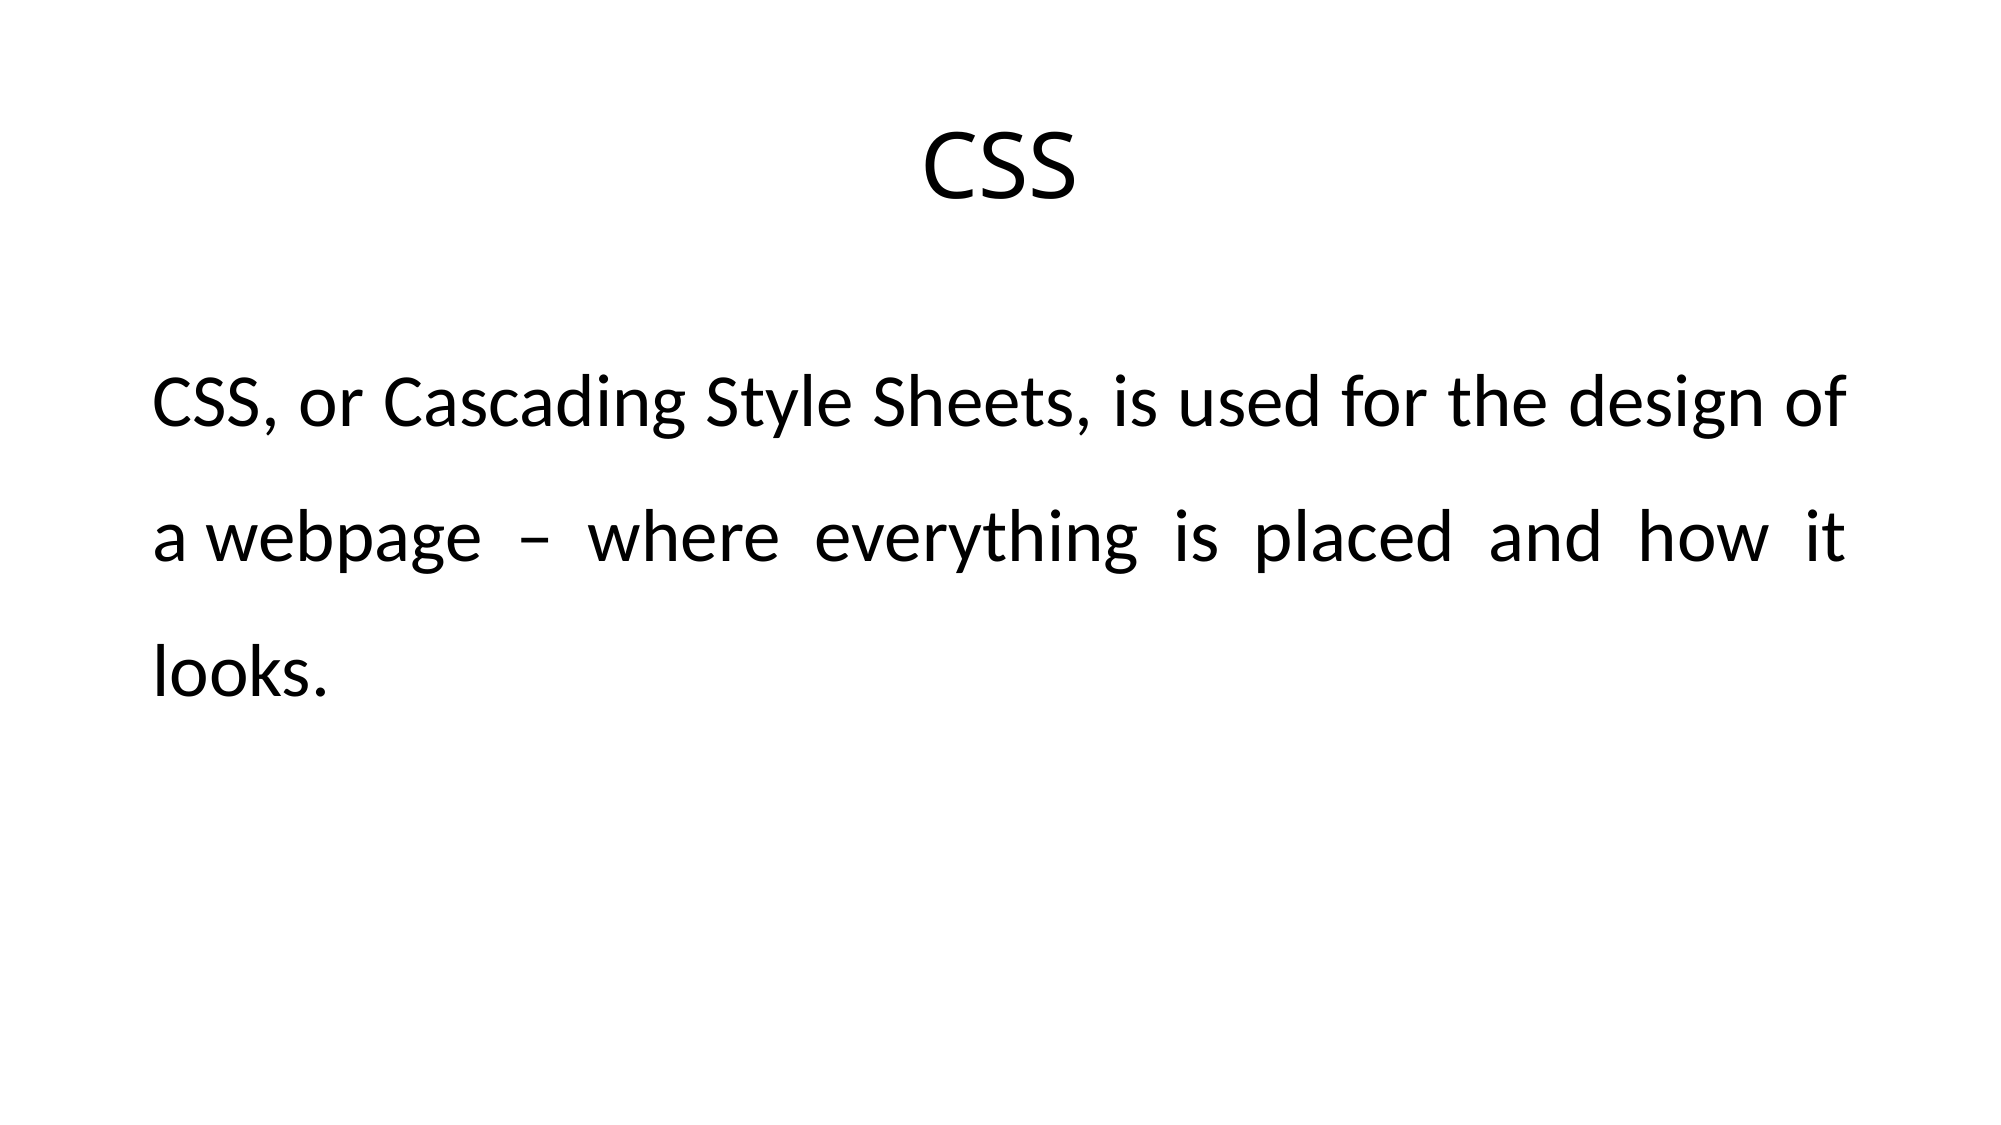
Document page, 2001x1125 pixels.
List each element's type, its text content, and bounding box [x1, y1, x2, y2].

list CSS, or Cascading Style Sheets, is used for the design of a webpage – where everything is placed and how it looks. [137, 299, 1863, 1014]
title CSS [137, 59, 1863, 278]
